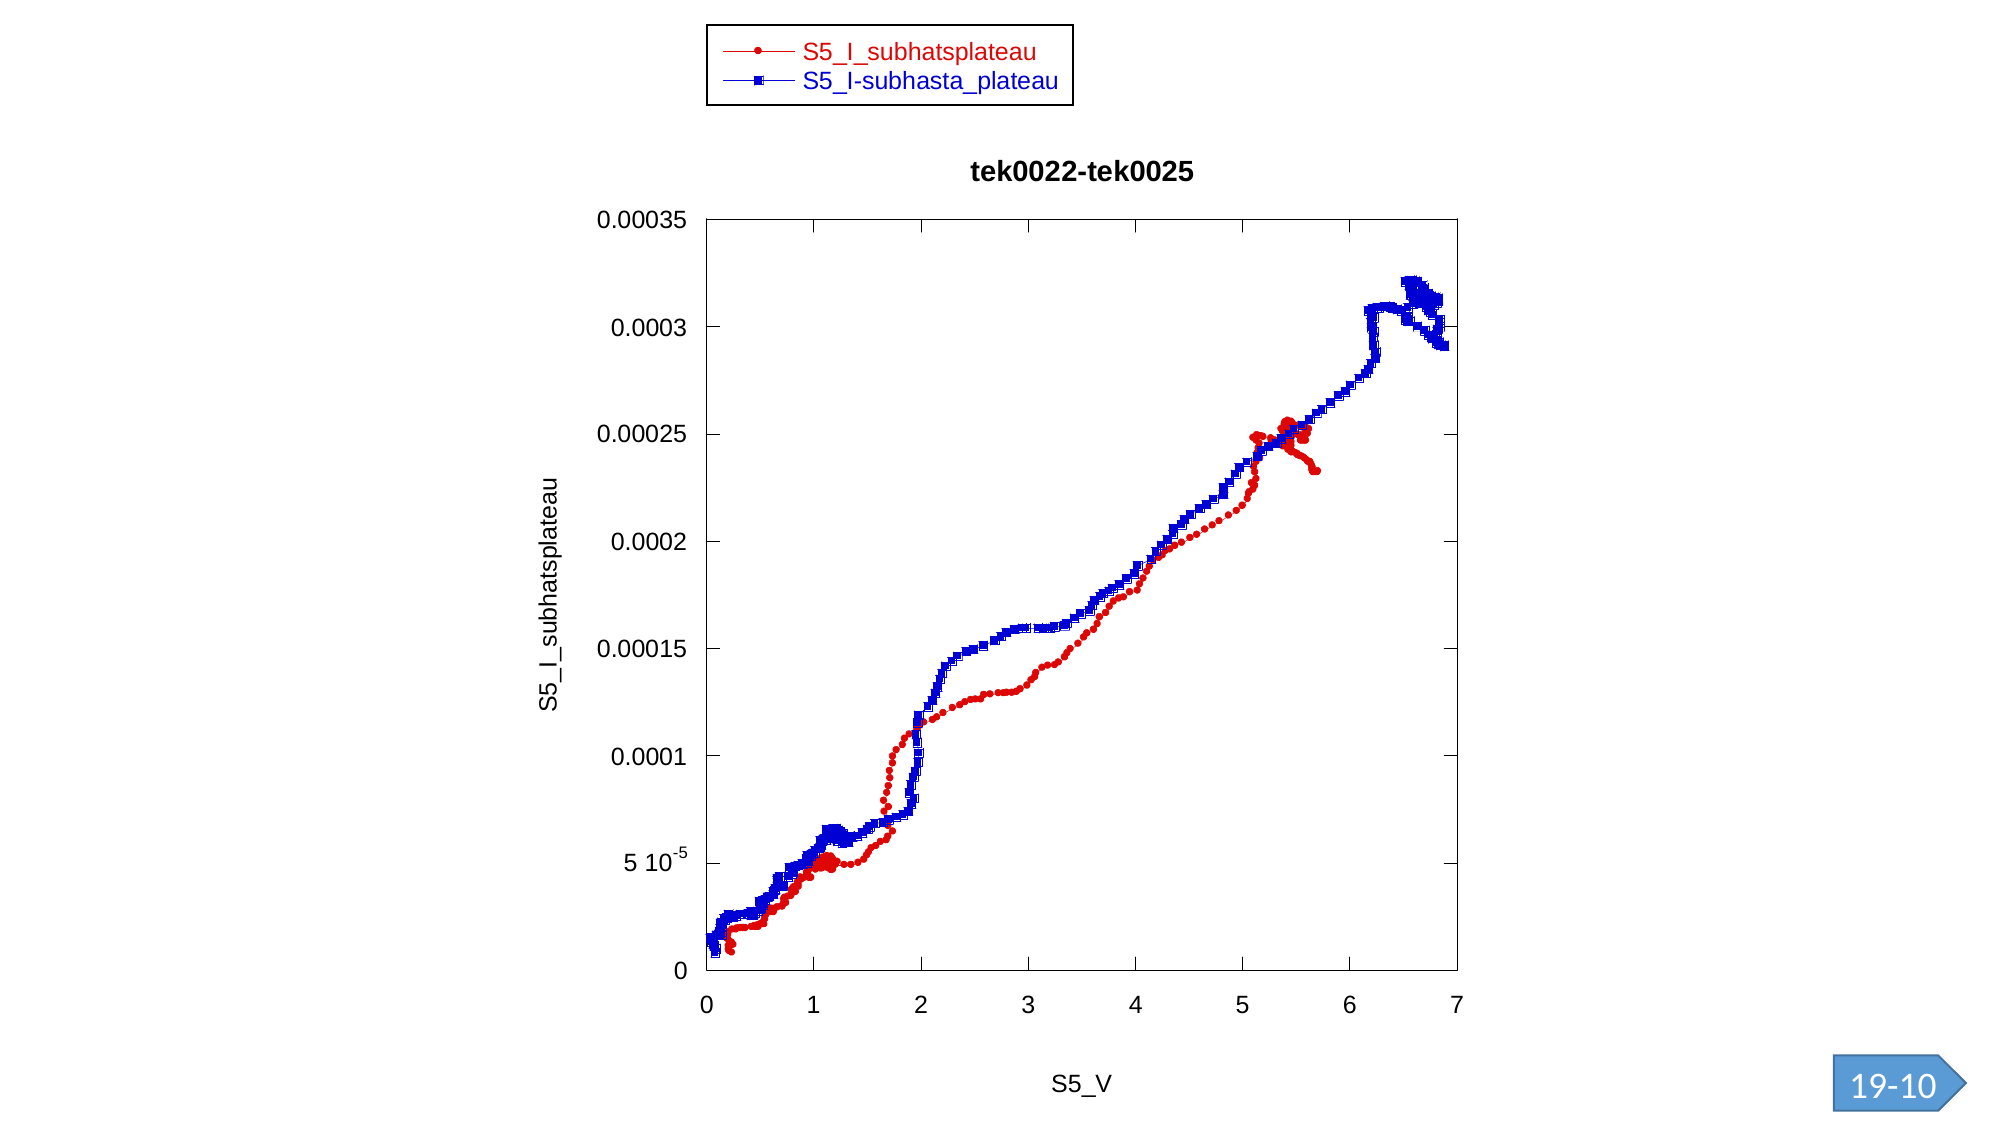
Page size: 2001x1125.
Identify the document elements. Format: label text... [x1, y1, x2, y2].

text_box 19-10 [1832, 1054, 1968, 1112]
picture [523, 14, 1477, 1111]
